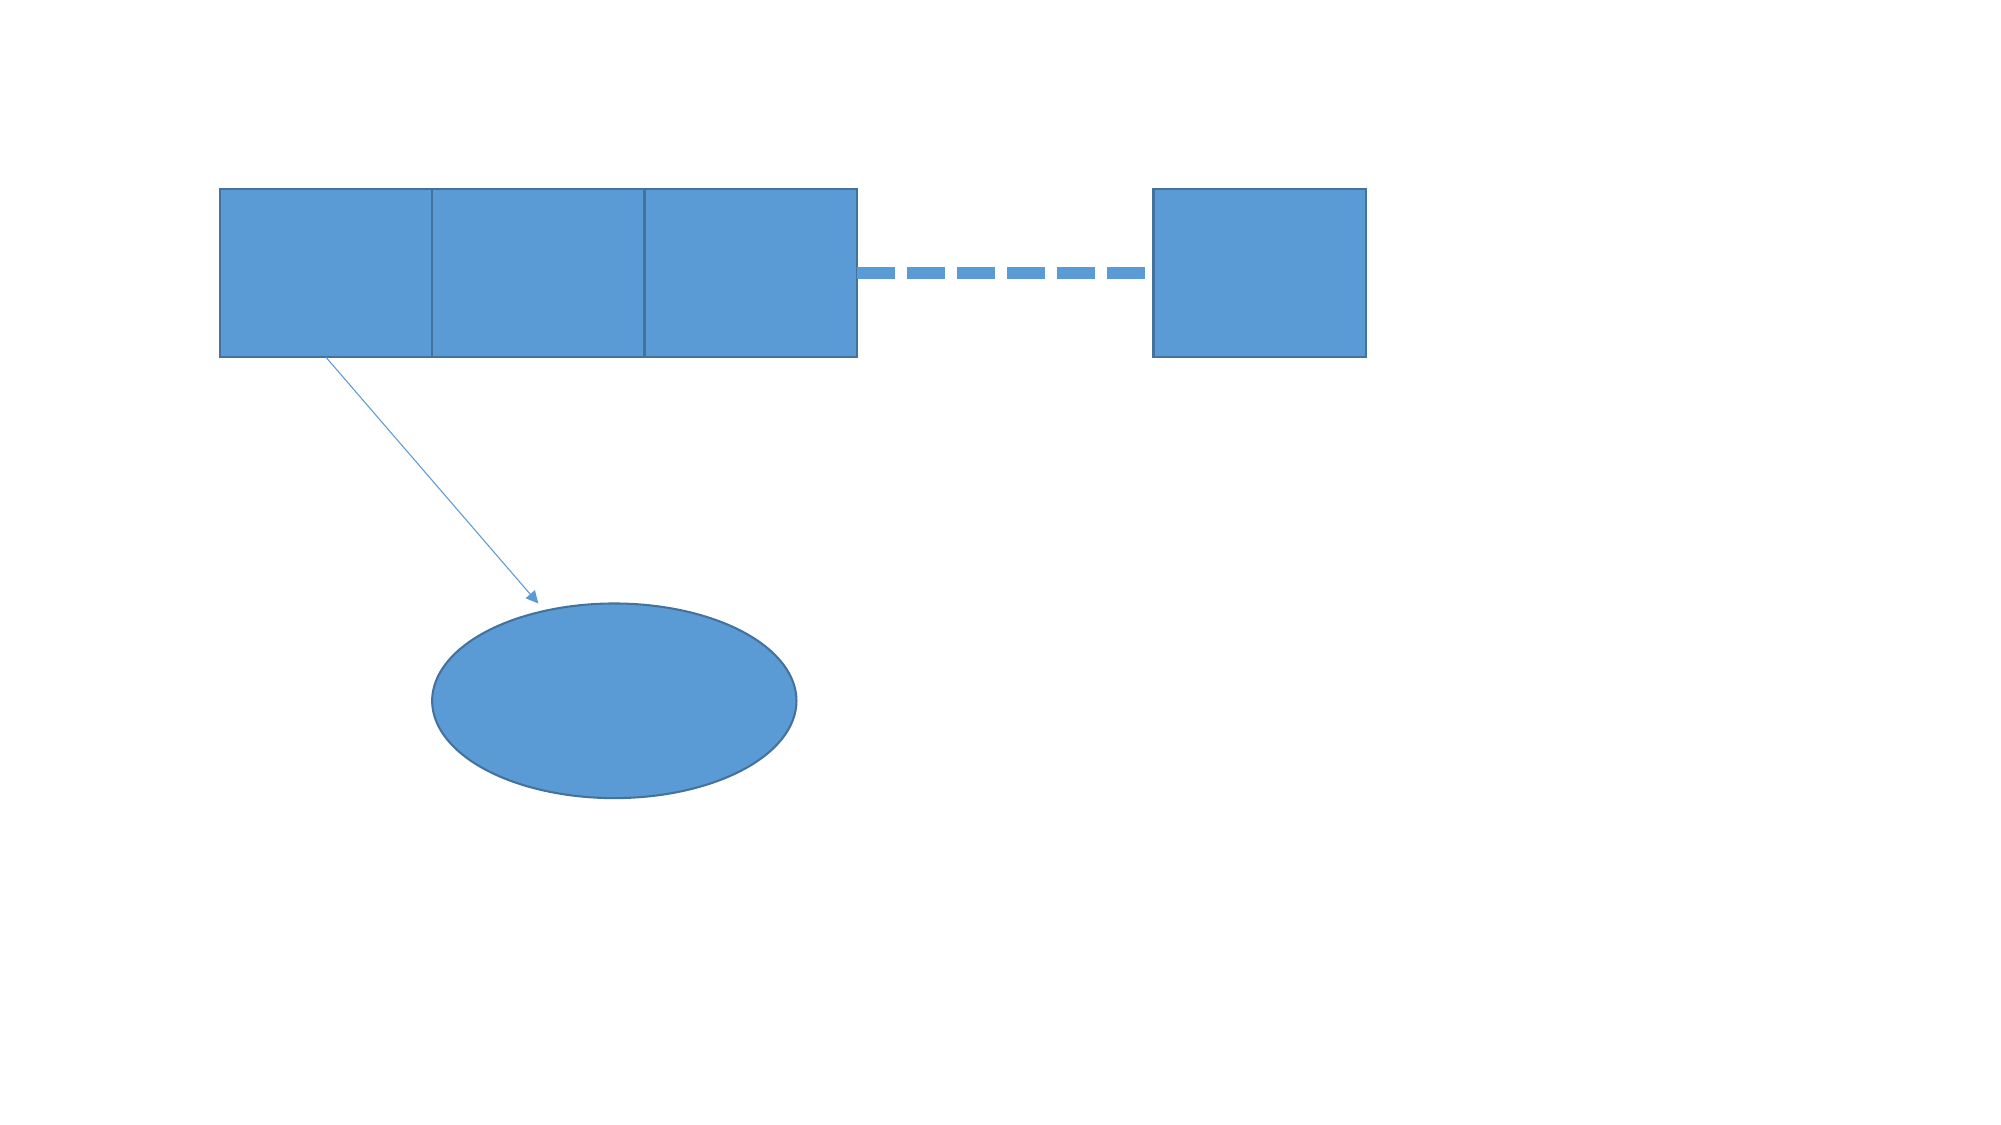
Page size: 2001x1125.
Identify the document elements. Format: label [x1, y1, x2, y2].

text_box [431, 188, 644, 358]
text_box [219, 188, 431, 358]
text_box [325, 357, 539, 604]
text_box [431, 602, 798, 800]
text_box [644, 188, 858, 358]
text_box [1152, 188, 1367, 358]
